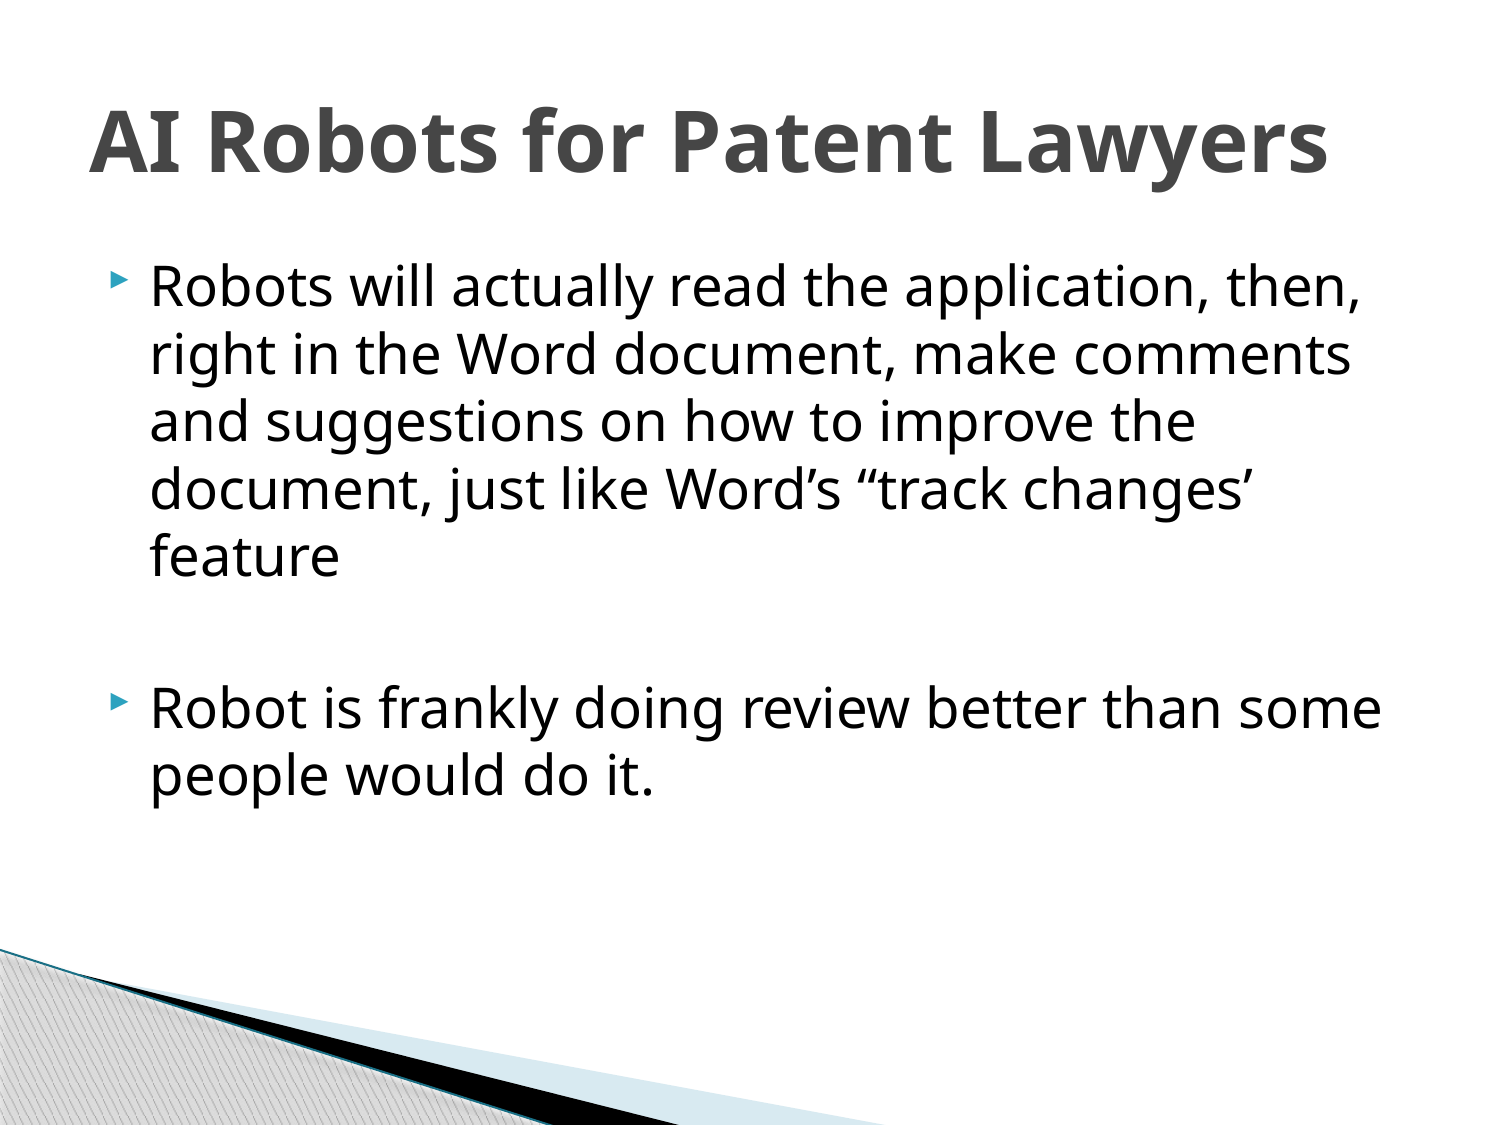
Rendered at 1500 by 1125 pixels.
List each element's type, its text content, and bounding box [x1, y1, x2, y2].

list Robots will actually read the application, then, right in the Word document, make comments and suggestions on how to improve the document, just like Word’s “track changes’ feature Robot is frankly doing review better than some people would do it. [75, 243, 1425, 986]
title AI Robots for Patent Lawyers [75, 45, 1425, 233]
